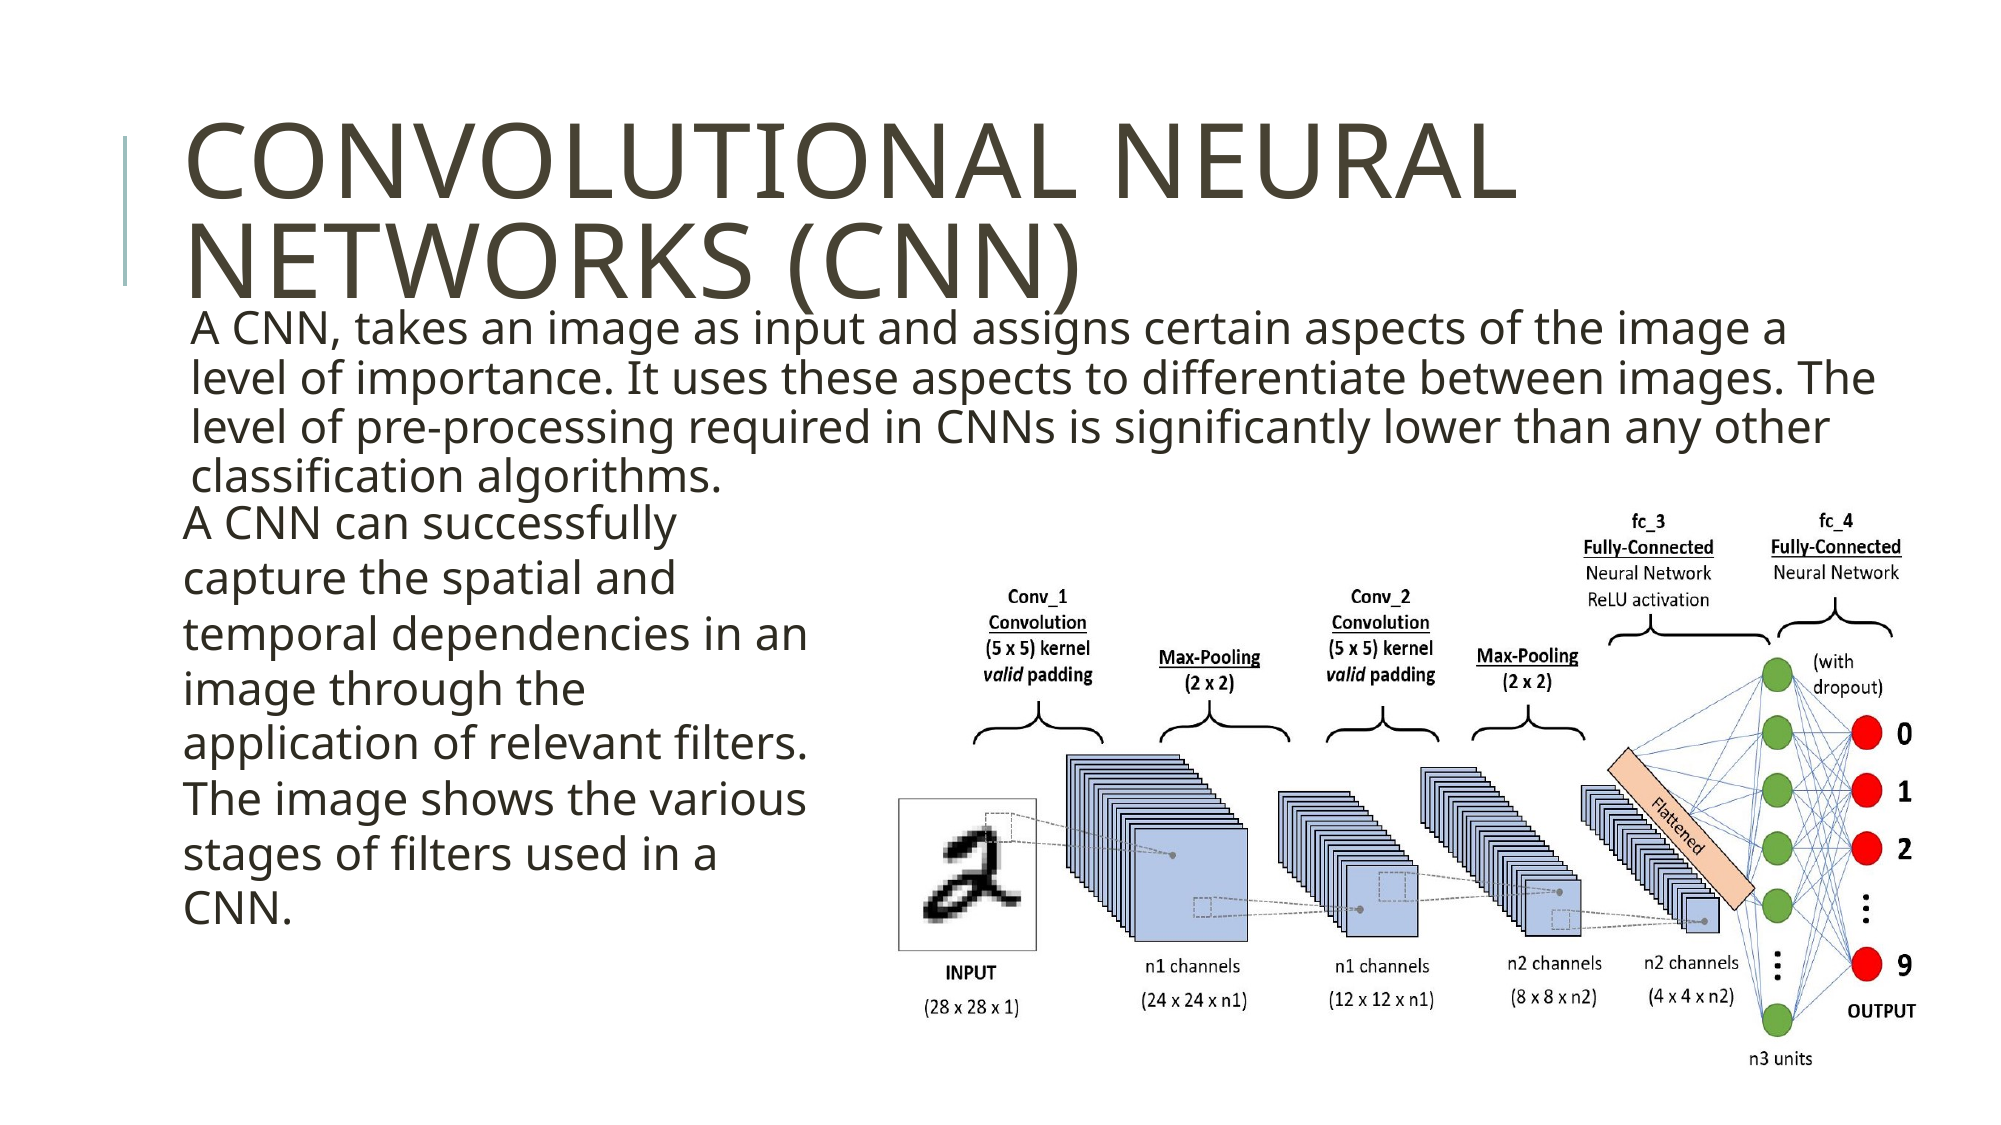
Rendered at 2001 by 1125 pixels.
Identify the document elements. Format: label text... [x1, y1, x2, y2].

picture [894, 486, 1931, 1098]
list A CNN, takes an image as input and assigns certain aspects of the image a level of importance. It uses these aspects to differentiate between images. The level of pre-processing required in CNNs is significantly lower than any other classification algorithms. [168, 297, 1892, 471]
title Convolutional neural networks (CNN) [168, 96, 1763, 297]
text_box A CNN can successfully capture the spatial and temporal dependencies in an image through the application of relevant filters. The image shows the various stages of filters used in a CNN. [168, 486, 831, 987]
